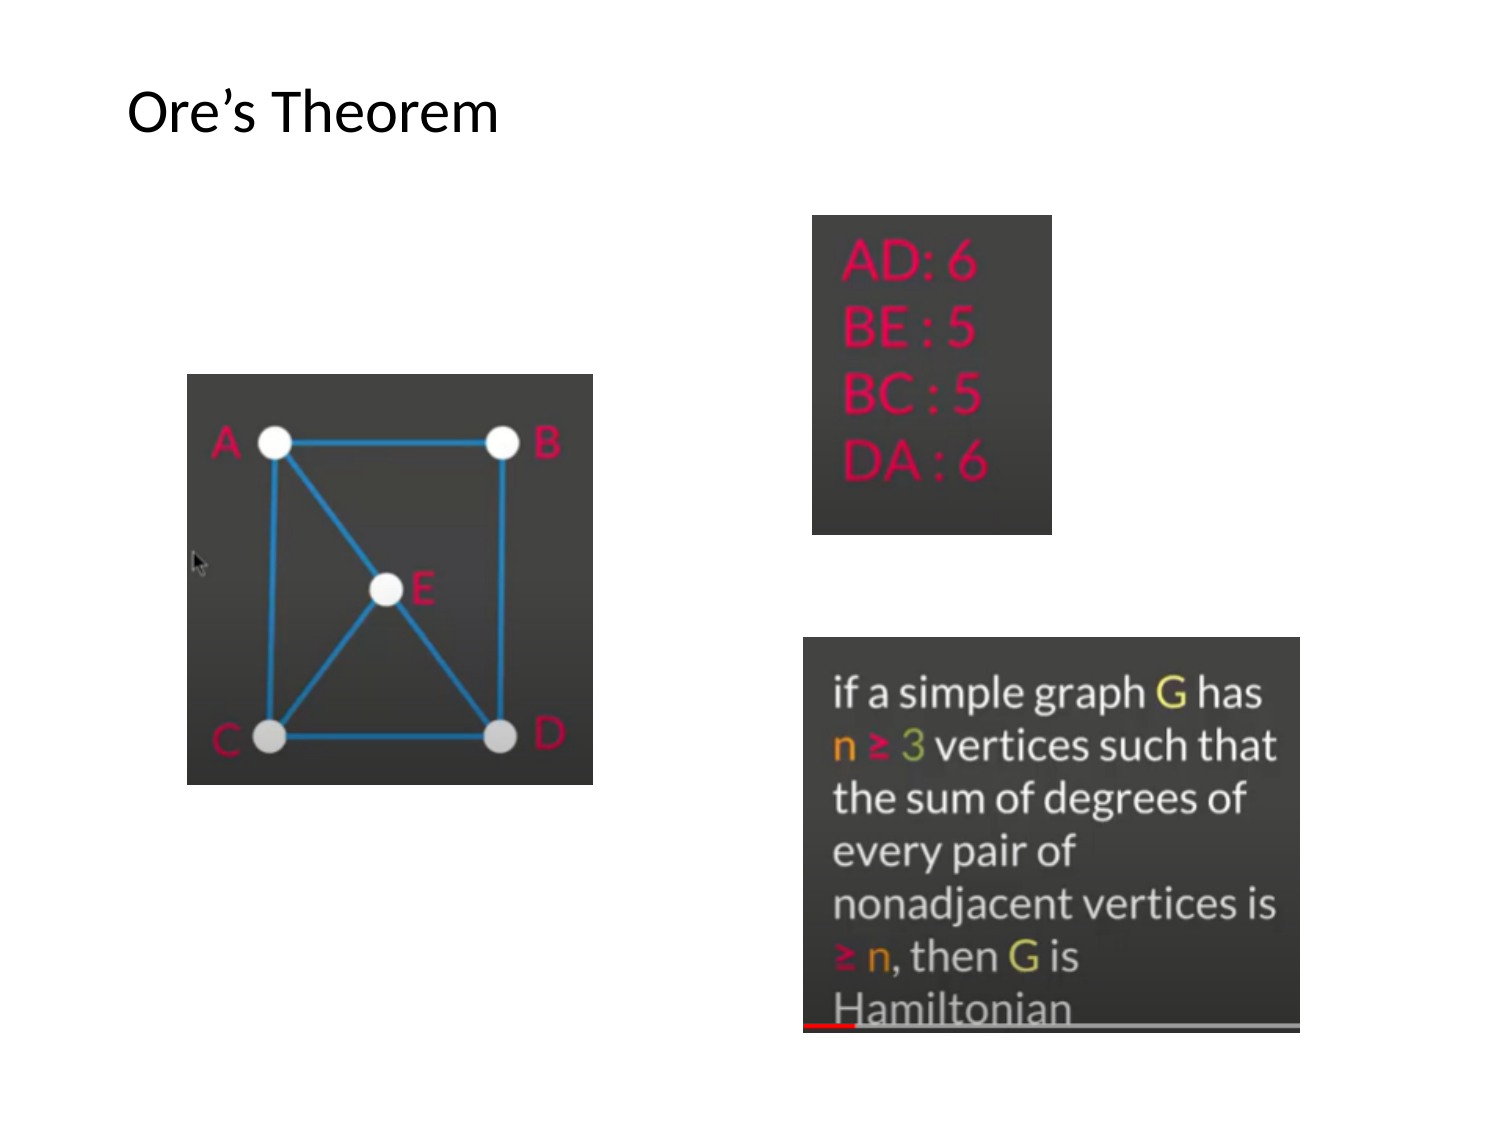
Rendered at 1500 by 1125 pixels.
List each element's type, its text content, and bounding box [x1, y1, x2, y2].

picture [187, 374, 593, 785]
picture [812, 215, 1052, 535]
text_box Ore’s Theorem [112, 62, 1338, 153]
picture [803, 637, 1300, 1033]
